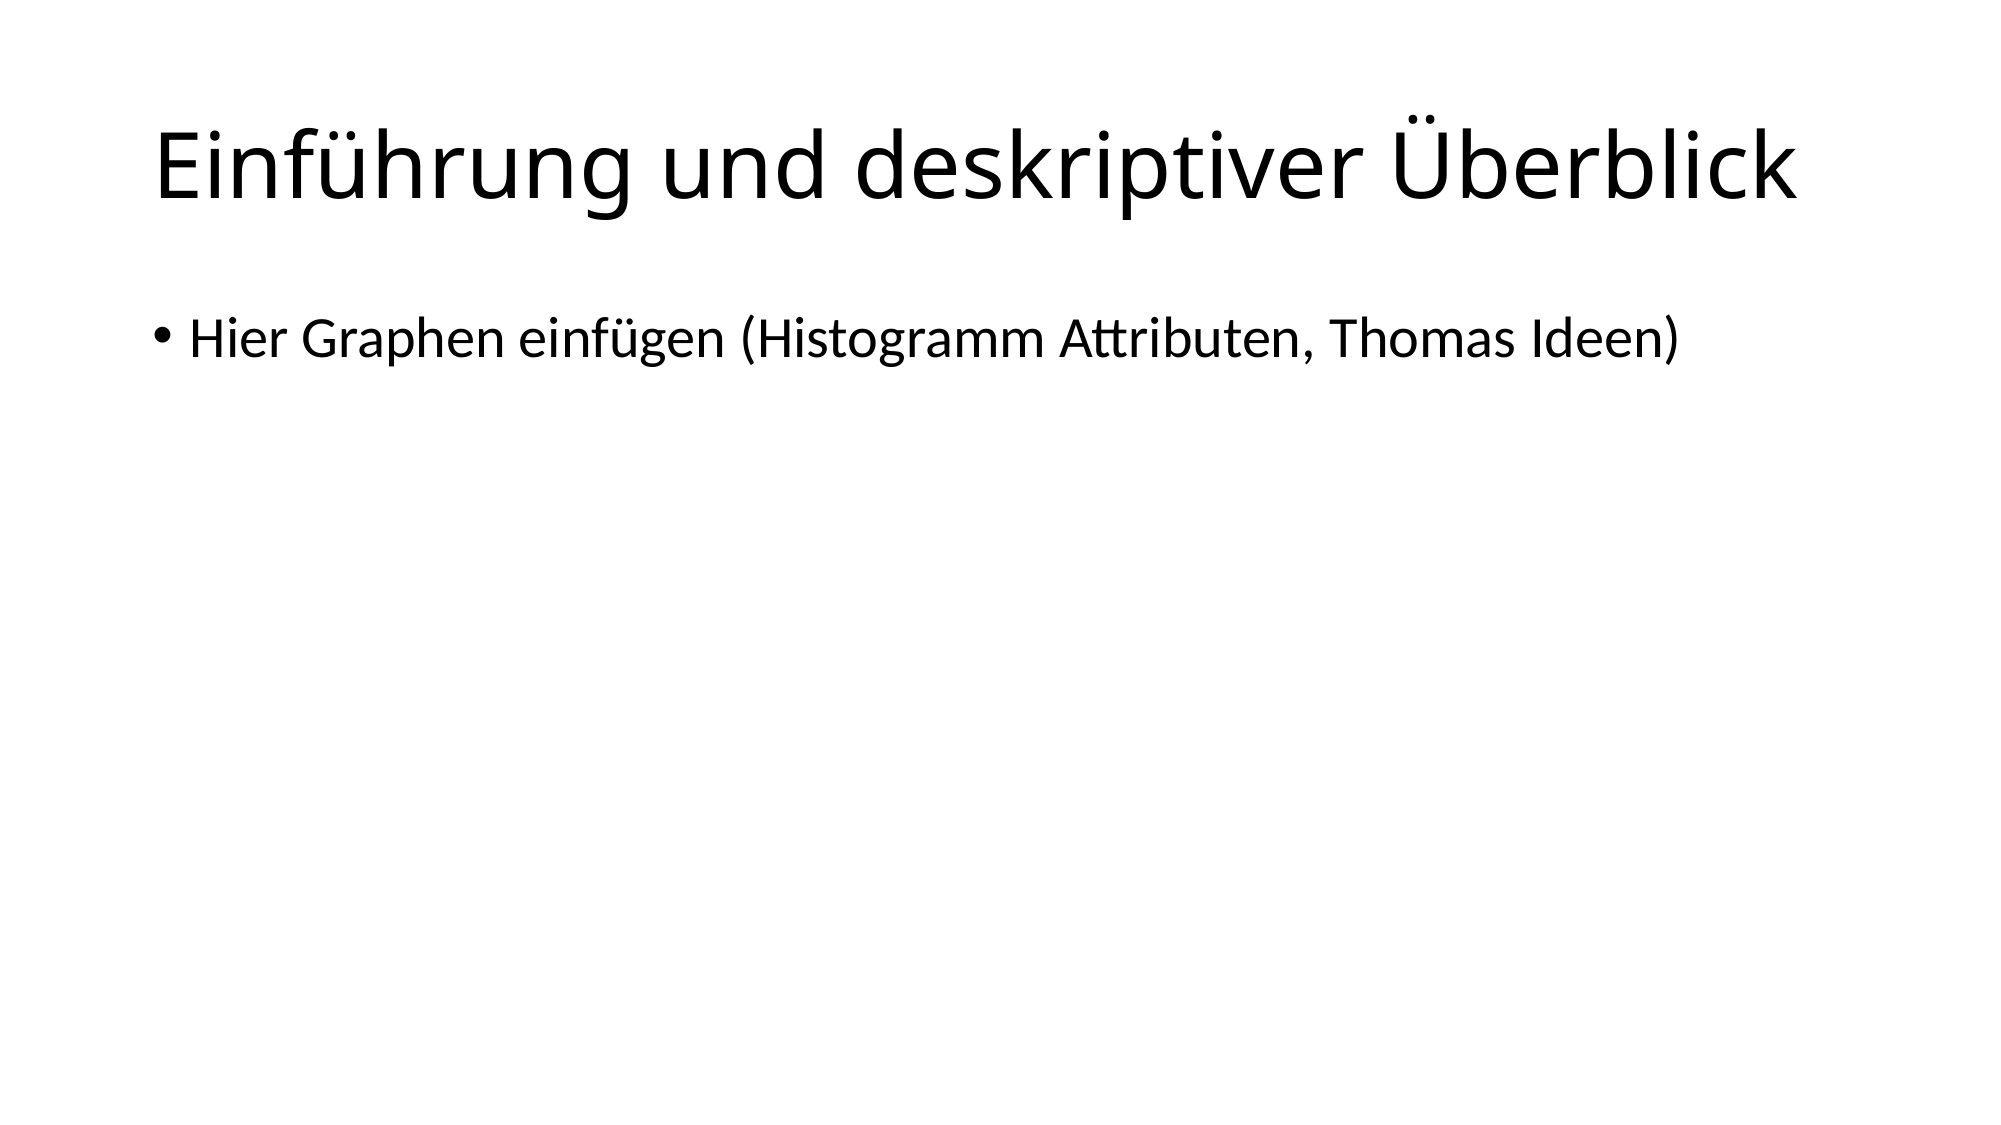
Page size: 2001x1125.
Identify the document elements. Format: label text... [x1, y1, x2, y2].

text_box Hier Graphen einfügen (Histogramm Attributen, Thomas Ideen) [137, 299, 1863, 1014]
text_box Einführung und deskriptiver Überblick [137, 59, 1863, 278]
